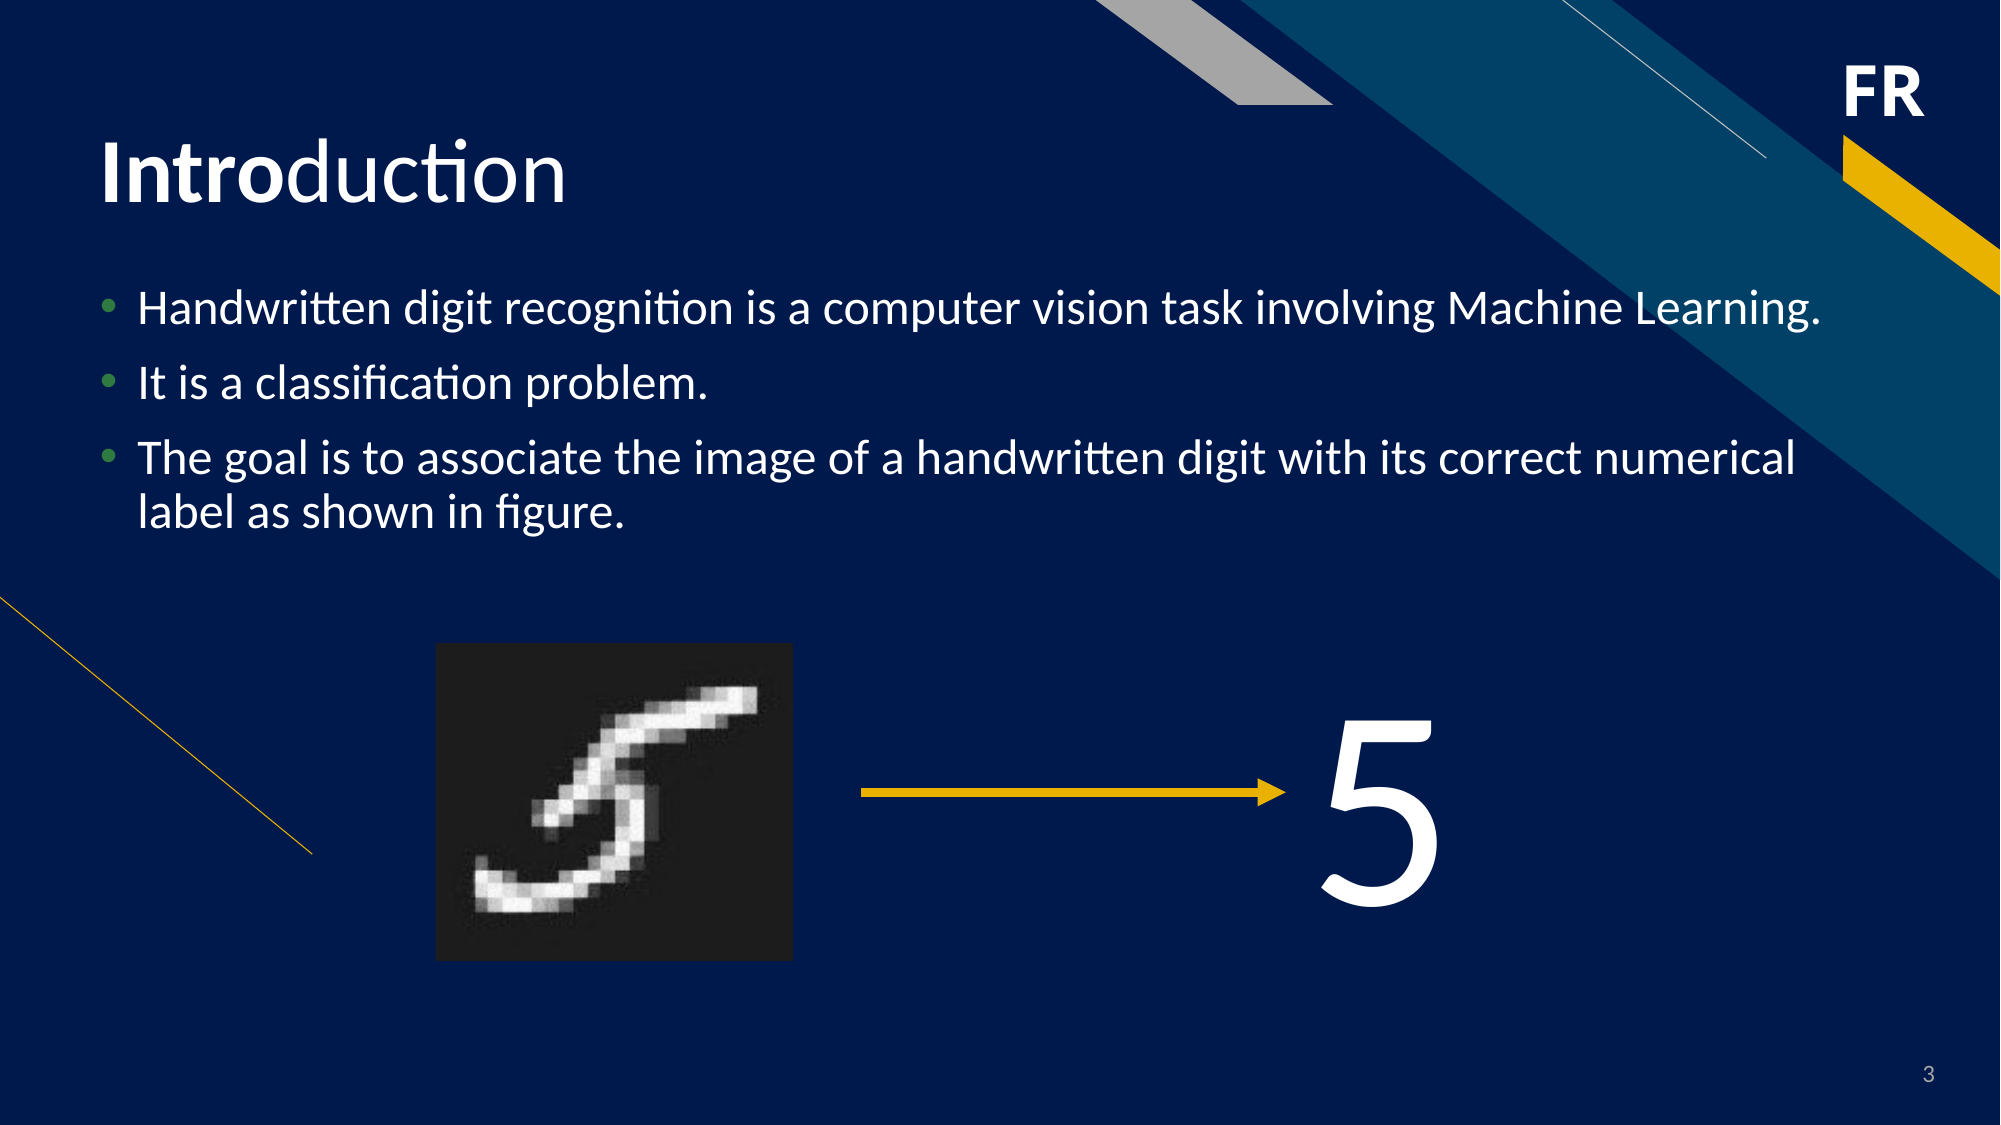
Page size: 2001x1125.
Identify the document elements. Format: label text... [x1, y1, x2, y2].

slide_number 3 [1828, 1042, 1950, 1103]
list Handwritten digit recognition is a computer vision task involving Machine Learning. It is a classification problem. The goal is to associate the image of a handwritten digit with its correct numerical label as shown in figure. [85, 274, 1863, 1014]
title Introduction [85, 34, 1453, 223]
picture [435, 643, 793, 961]
text_box 5 [1285, 610, 1477, 971]
